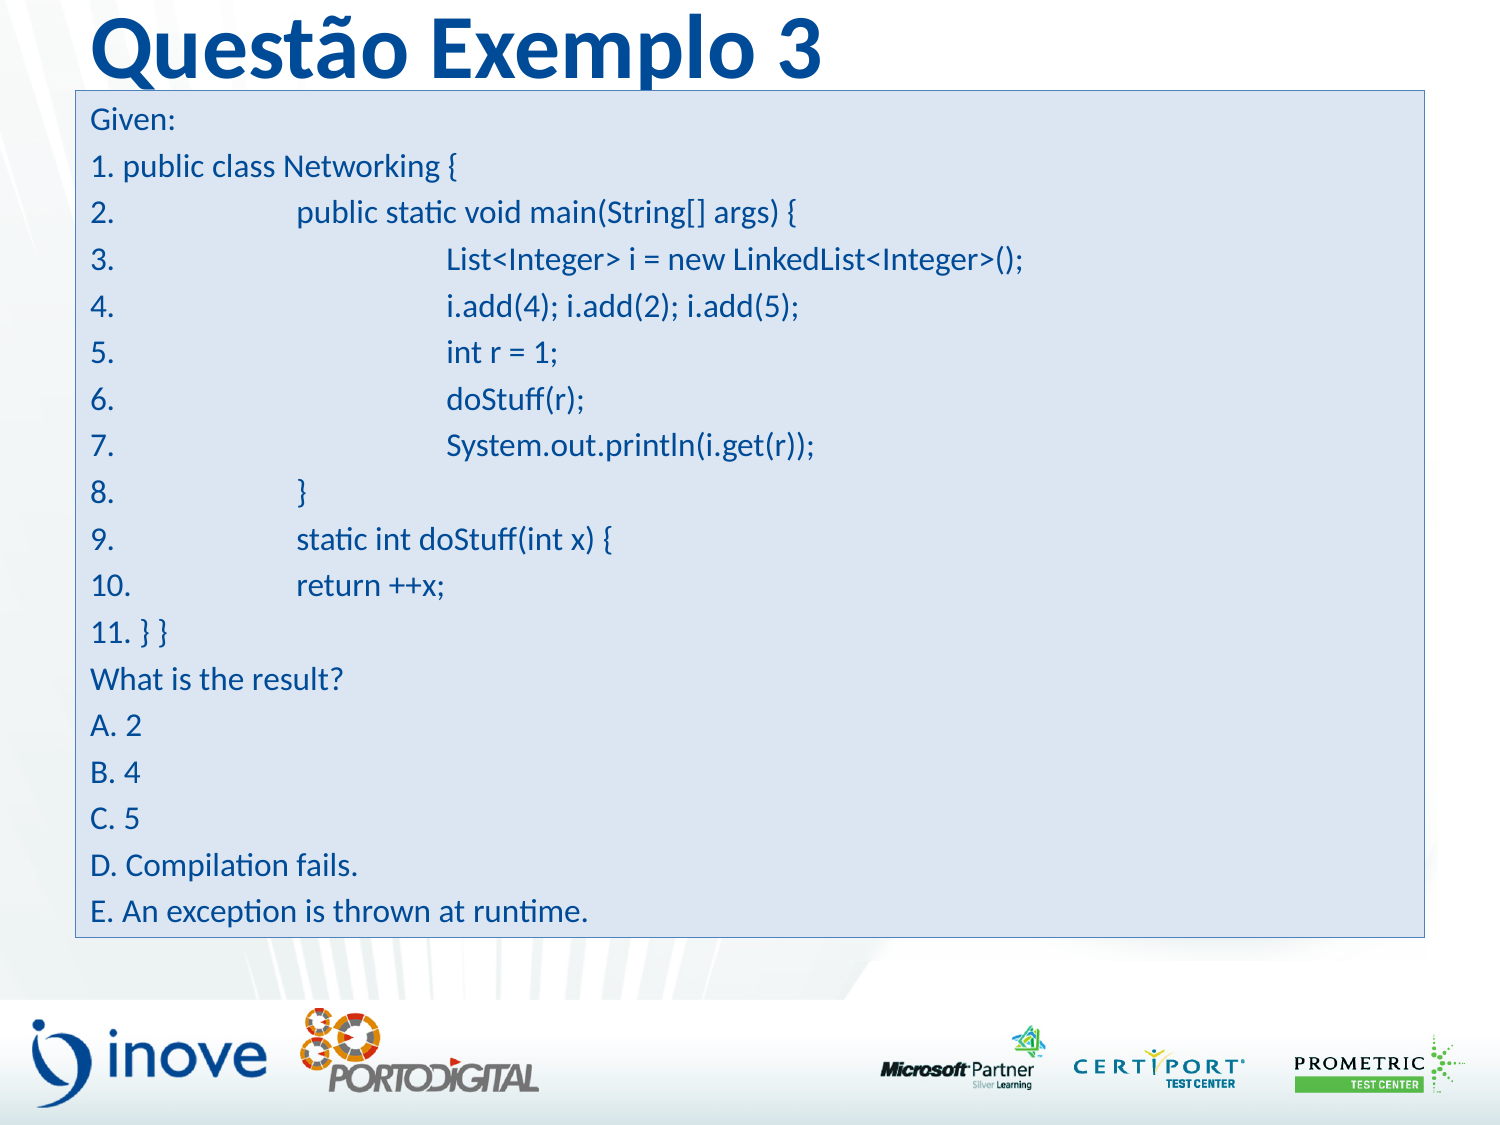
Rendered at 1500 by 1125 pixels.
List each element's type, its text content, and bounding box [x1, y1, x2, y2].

list Given: 1. public class Networking { 2. public static void main(String[] args) { 3. List<Integer> i = new LinkedList<Integer>(); 4. i.add(4); i.add(2); i.add(5); 5. int r = 1; 6. doStuff(r); 7. System.out.println(i.get(r)); 8. } 9. static int doStuff(int x) { 10. return ++x; 11. } } What is the result? A. 2 B. 4 C. 5 D. Compilation fails. E. An exception is thrown at runtime. [75, 90, 1425, 938]
picture [0, 0, 1500, 1125]
title Questão Exemplo 3 [75, 0, 1425, 90]
